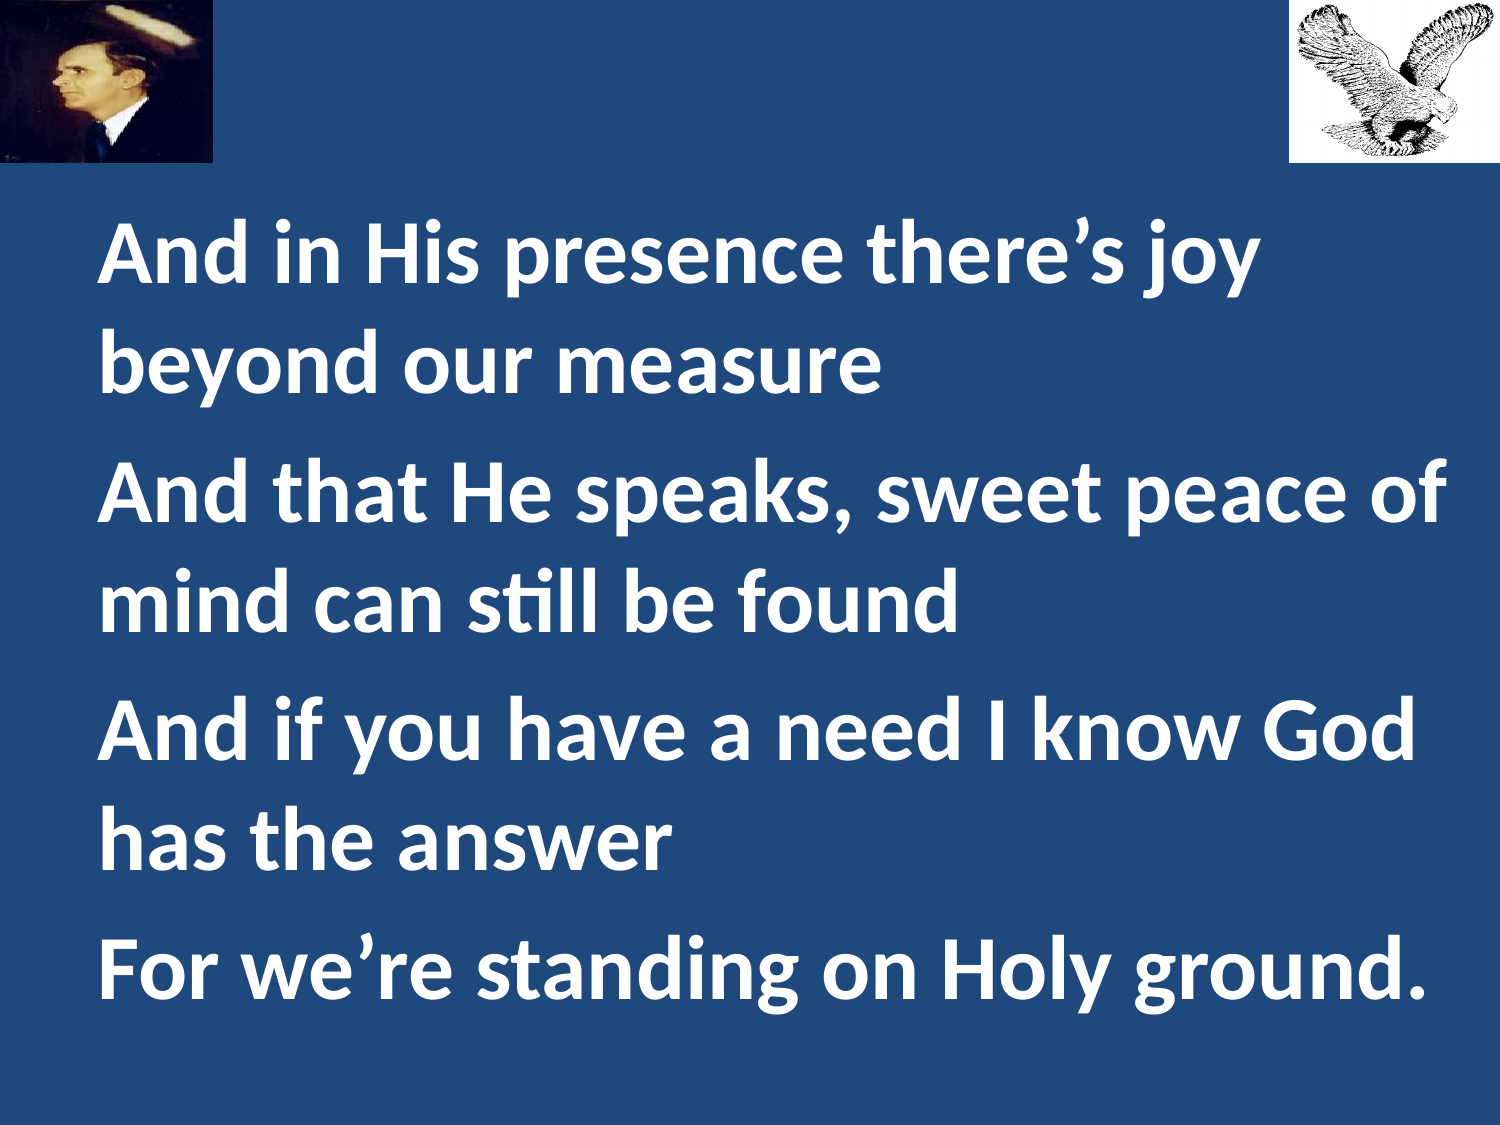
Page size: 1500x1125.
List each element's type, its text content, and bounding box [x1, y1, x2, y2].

list And in His presence there’s joy beyond our measure And that He speaks, sweet peace of mind can still be found And if you have a need I know God has the answer For we’re standing on Holy ground. [82, 184, 1500, 1125]
picture [1288, 0, 1500, 163]
picture [0, 0, 213, 163]
